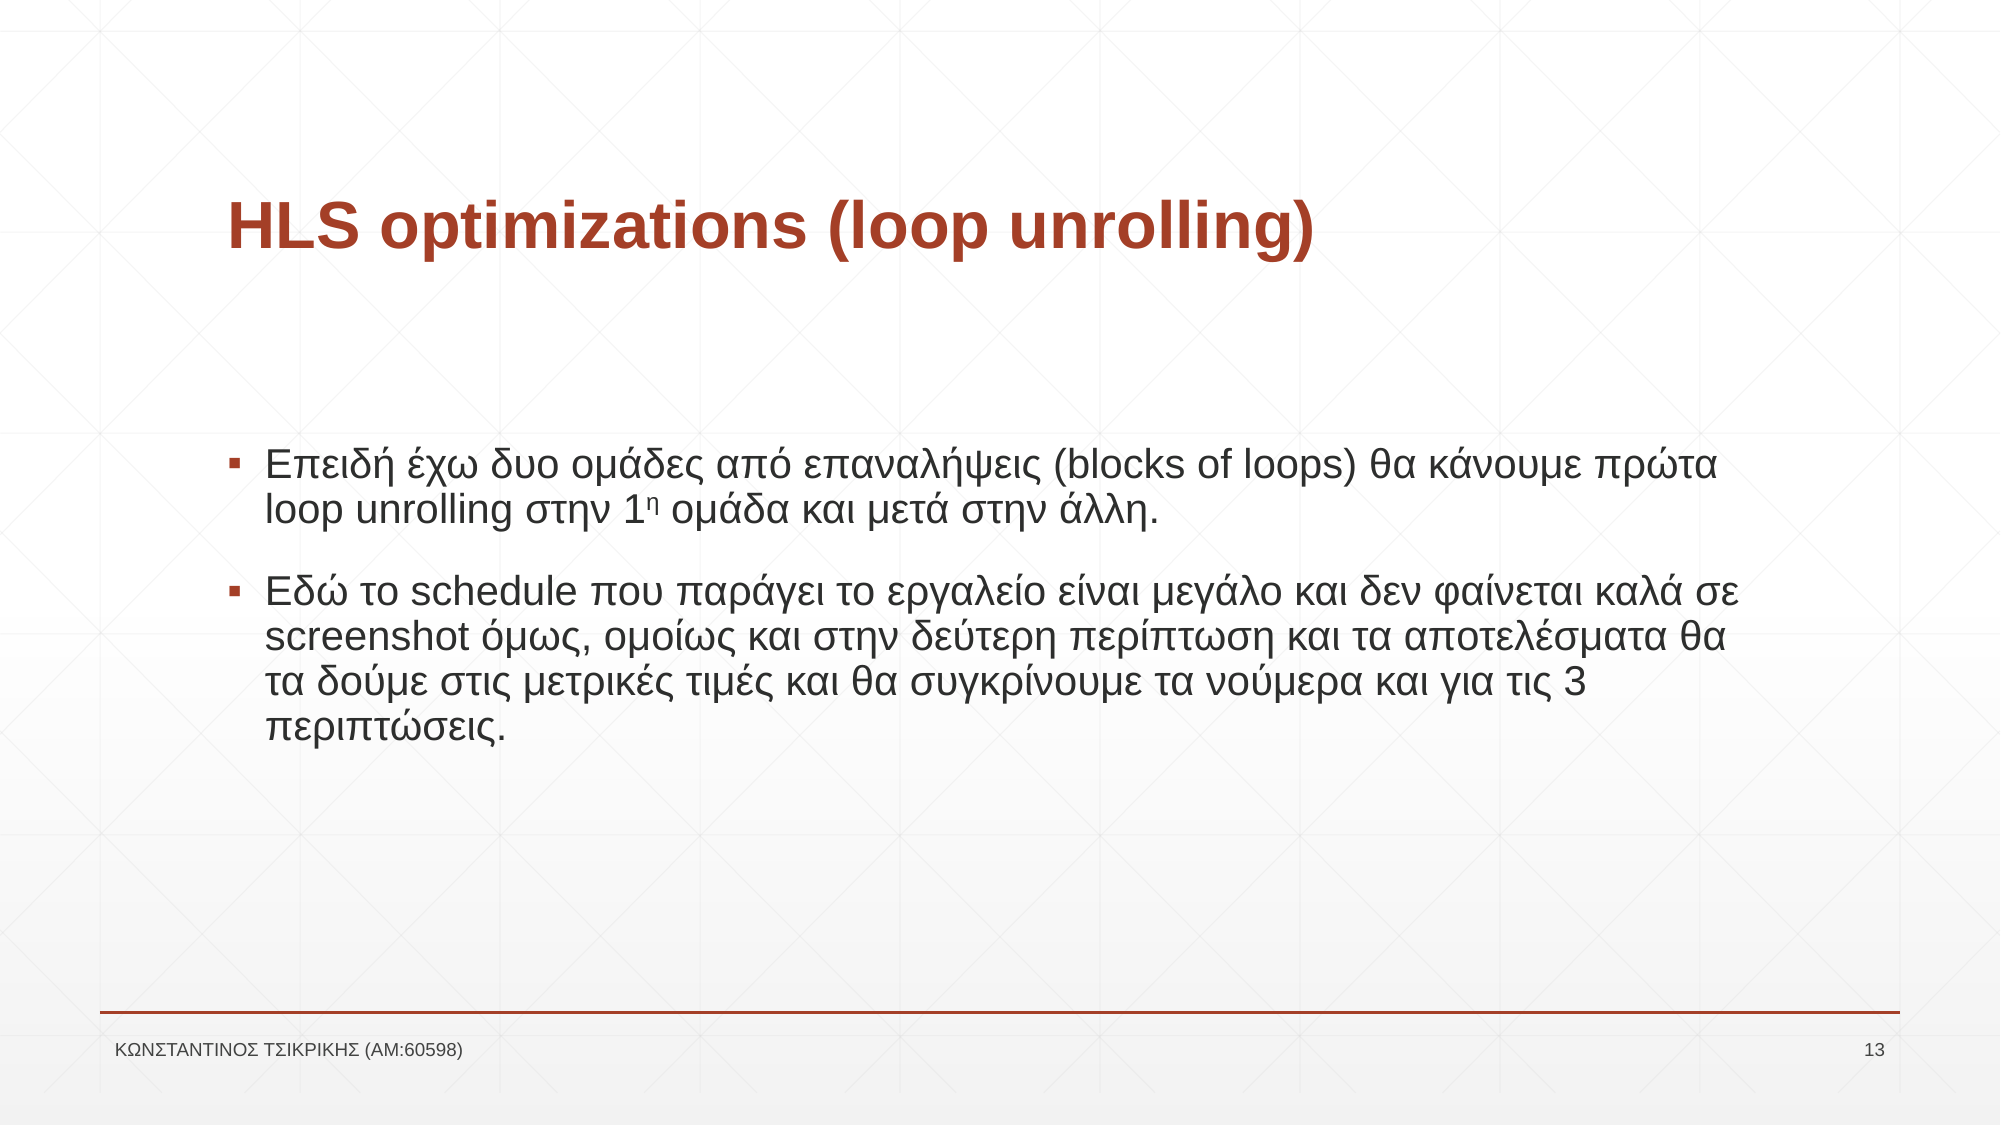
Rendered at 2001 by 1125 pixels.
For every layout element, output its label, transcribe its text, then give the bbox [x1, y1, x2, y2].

title HLS optimizations (loop unrolling) [212, 82, 1788, 271]
footer ΚΩΝΣΤΑΝΤΙΝΟΣ ΤΣΙΚΡΙΚΗΣ (ΑΜ:60598) [99, 1031, 1106, 1069]
list Επειδή έχω δυο ομάδες από επαναλήψεις (blocks of loops) θα κάνουμε πρώτα loop unrolling στην 1η ομάδα και μετά στην άλλη. Εδώ το schedule που παράγει το εργαλείο είναι μεγάλο και δεν φαίνεται καλά σε screenshot όμως, ομοίως και στην δεύτερη περίπτωση και τα αποτελέσματα θα τα δούμε στις μετρικές τιμές και θα συγκρίνουμε τα νούμερα και για τις 3 περιπτώσεις. [212, 324, 1788, 950]
slide_number 13 [1749, 1031, 1901, 1069]
